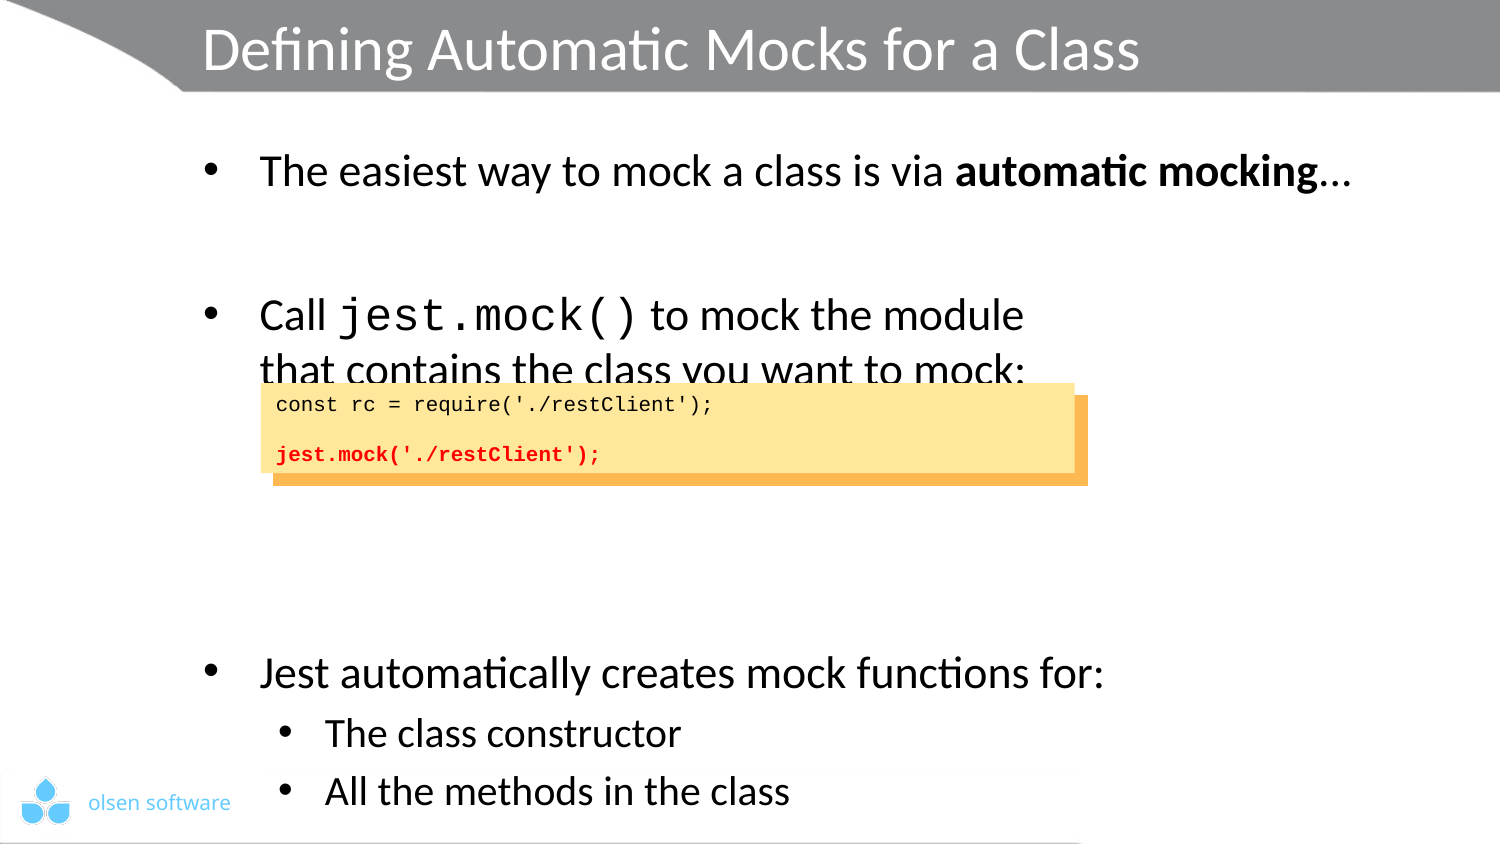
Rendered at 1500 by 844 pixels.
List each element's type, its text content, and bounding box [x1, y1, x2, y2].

picture [0, 0, 1500, 844]
text_box [572, 766, 928, 830]
list The easiest way to mock a class is via automatic mocking... Call jest.mock() to mock the module that contains the class you want to mock: Jest automatically creates mock functions for: The class constructor All the methods in the class [188, 133, 1425, 716]
text_box const rc = require('./restClient'); jest.mock('./restClient'); [260, 383, 1075, 474]
text_box [275, 766, 505, 830]
title Defining Automatic Mocks for a Class [187, 0, 1426, 93]
